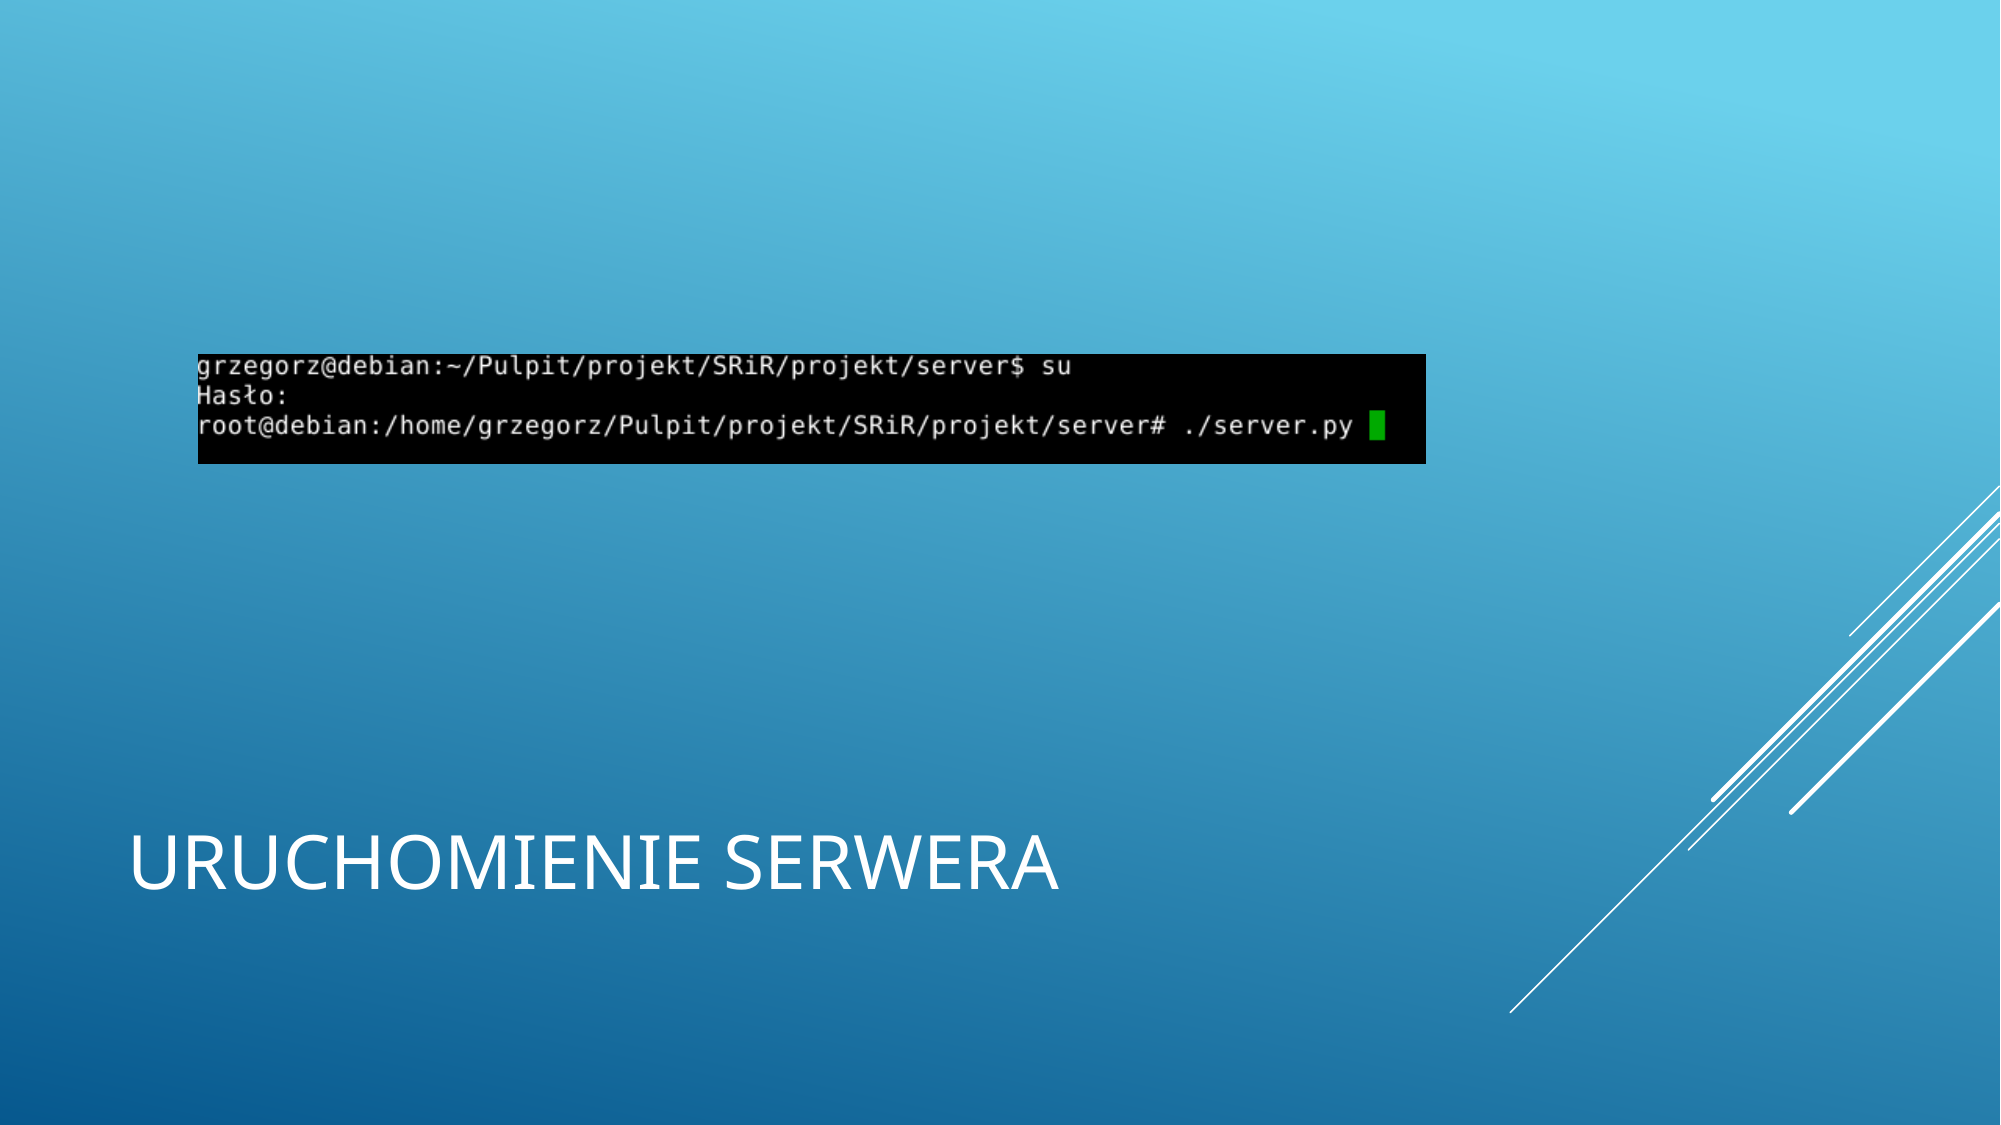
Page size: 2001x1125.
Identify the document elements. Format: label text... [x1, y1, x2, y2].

title Uruchomienie Serwera [112, 736, 1513, 984]
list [198, 353, 1426, 464]
